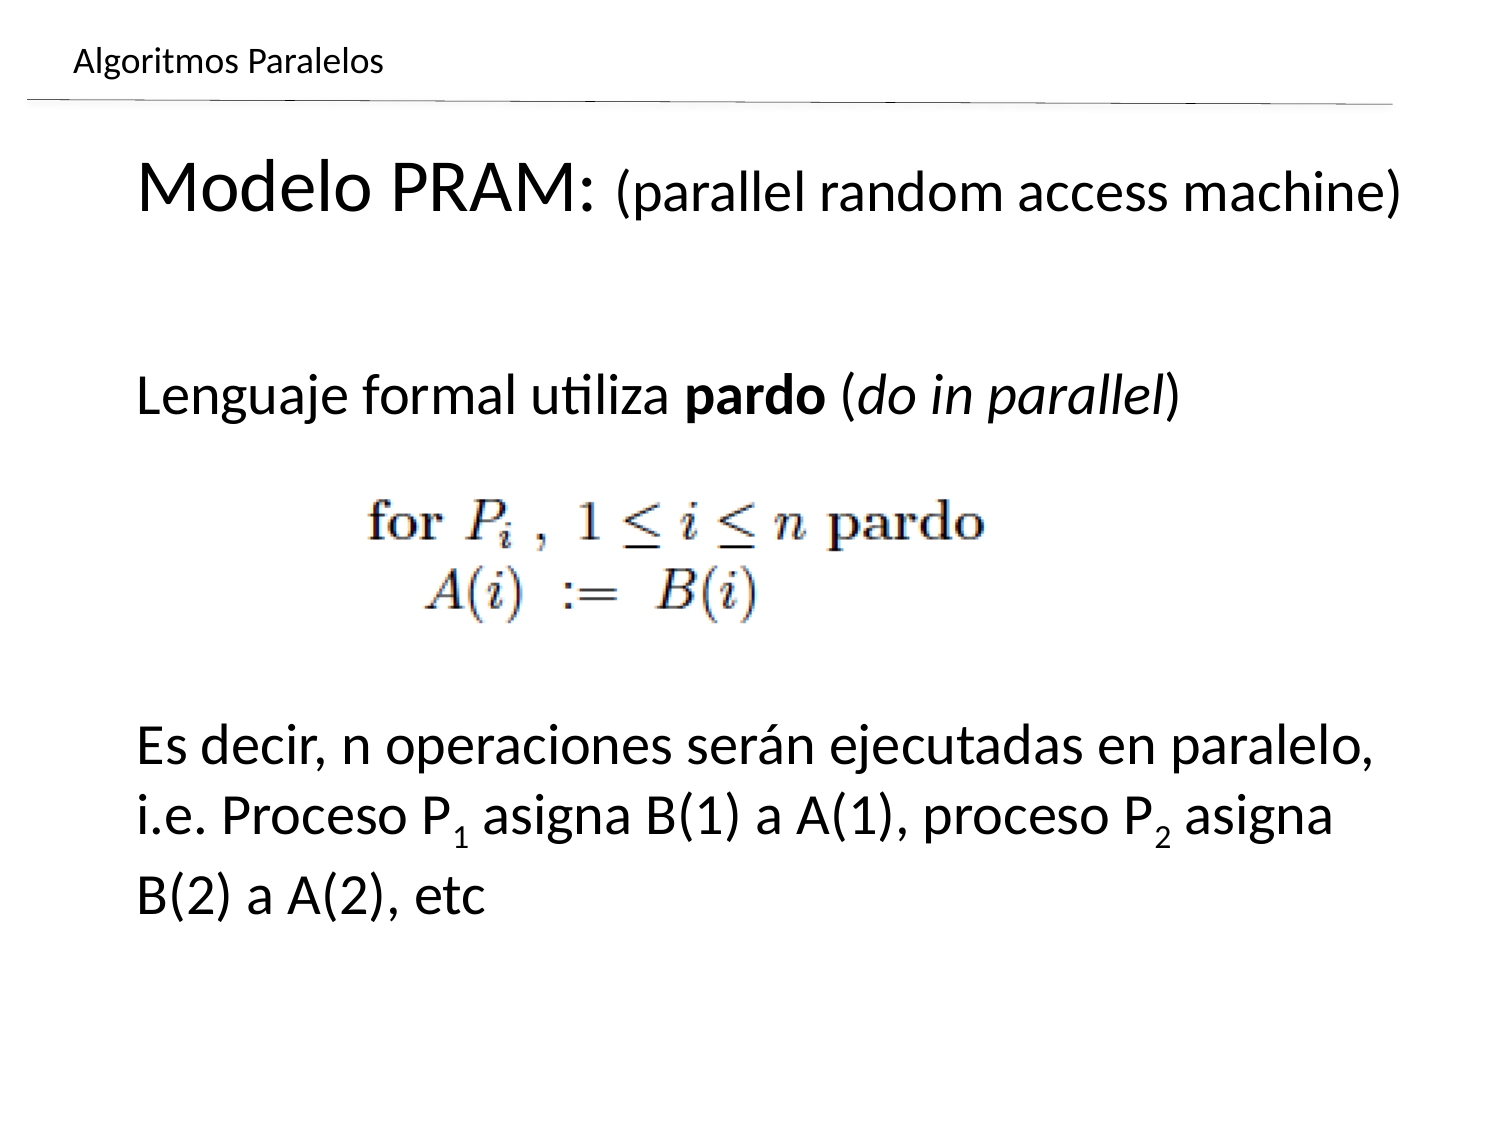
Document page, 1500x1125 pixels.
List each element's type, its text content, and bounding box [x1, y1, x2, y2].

text_box Lenguaje formal utiliza pardo (do in parallel) Es decir, n operaciones serán ejecutadas en paralelo, i.e. Proceso P1 asigna B(1) a A(1), proceso P2 asigna B(2) a A(2), etc [121, 348, 1418, 934]
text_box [26, 99, 1393, 105]
picture [341, 485, 1030, 632]
title Algoritmos Paralelos [58, 32, 1334, 84]
text_box Modelo PRAM: (parallel random access machine) [121, 128, 1419, 234]
